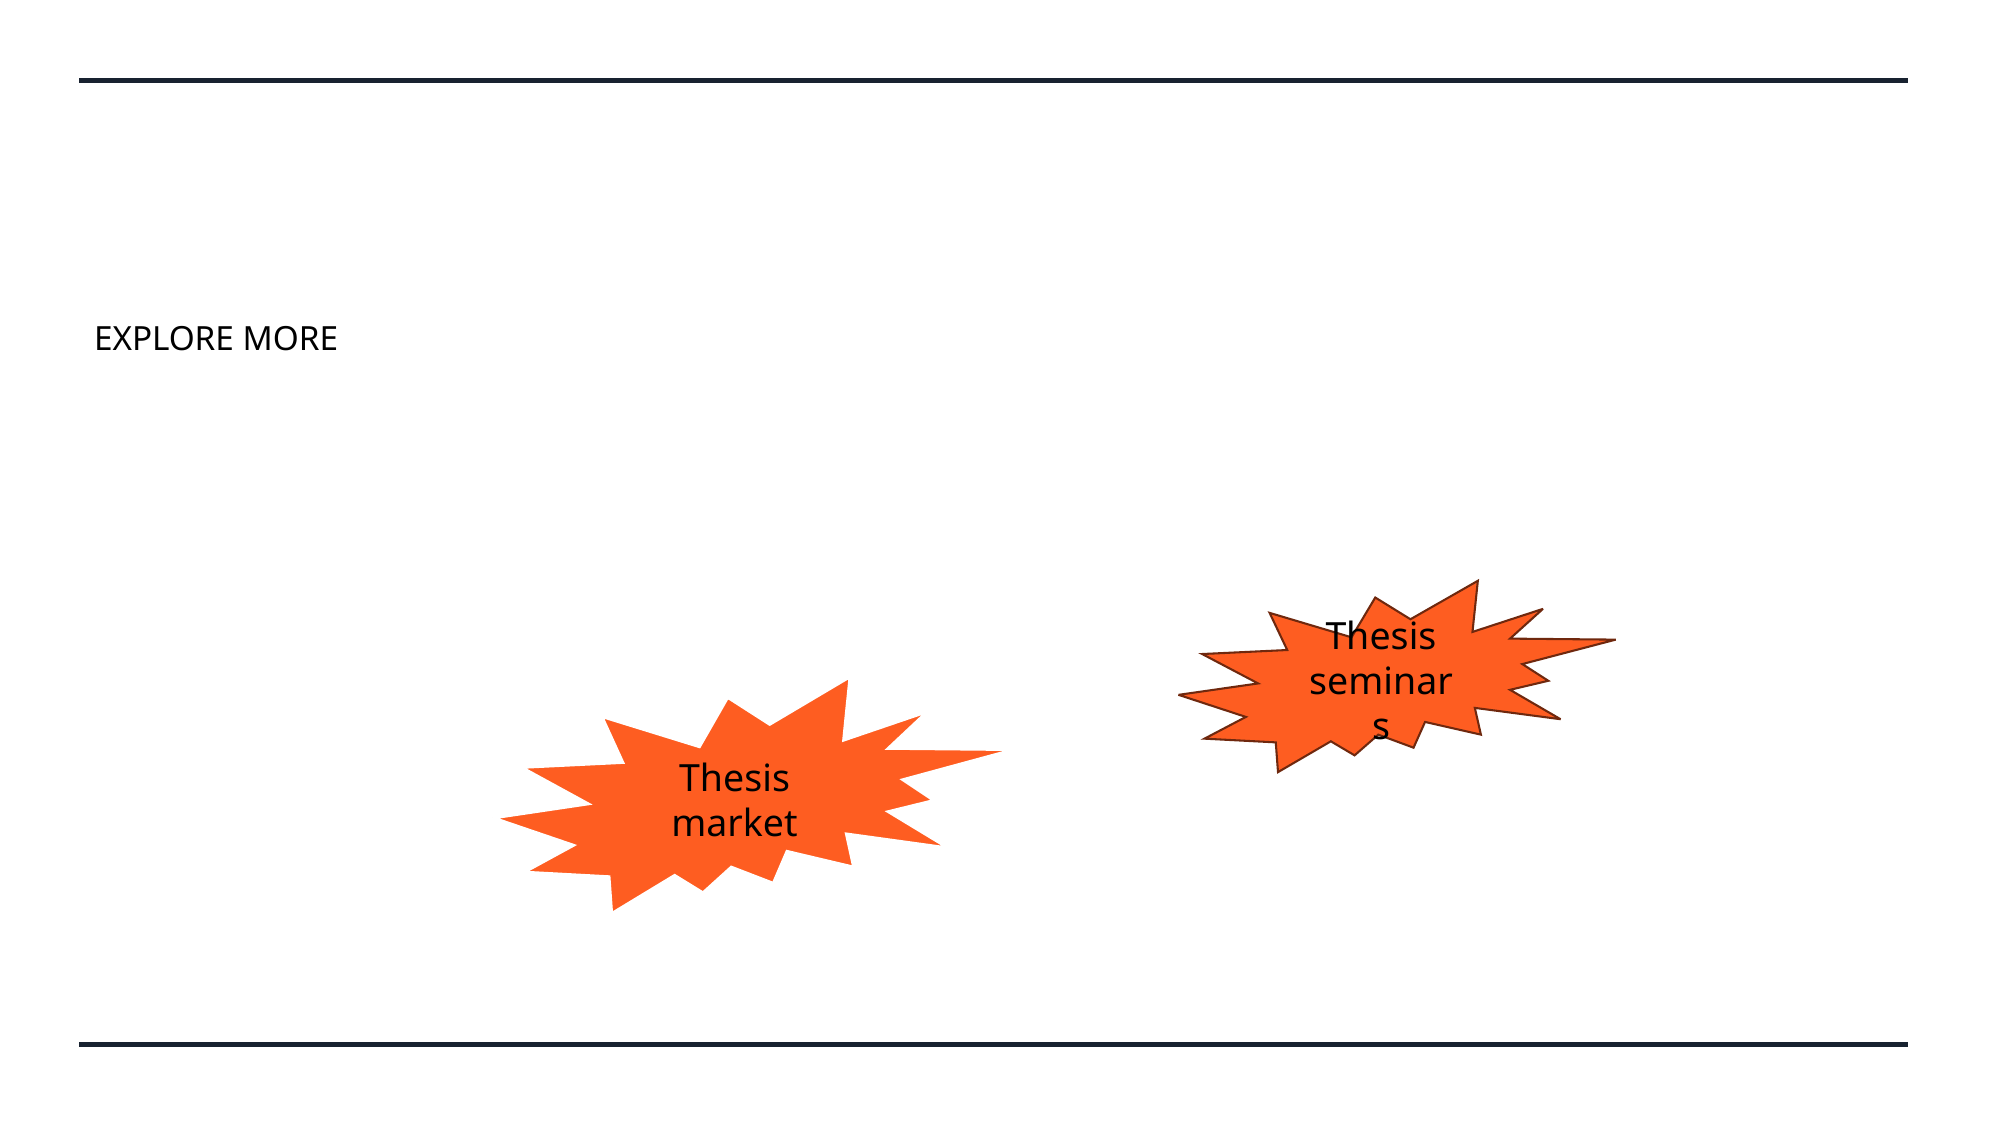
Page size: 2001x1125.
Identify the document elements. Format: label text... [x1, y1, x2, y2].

title EXPLORE MORE [79, 160, 1824, 515]
text_box Thesis seminars [1178, 578, 1617, 774]
text_box Thesis market [492, 673, 1016, 917]
